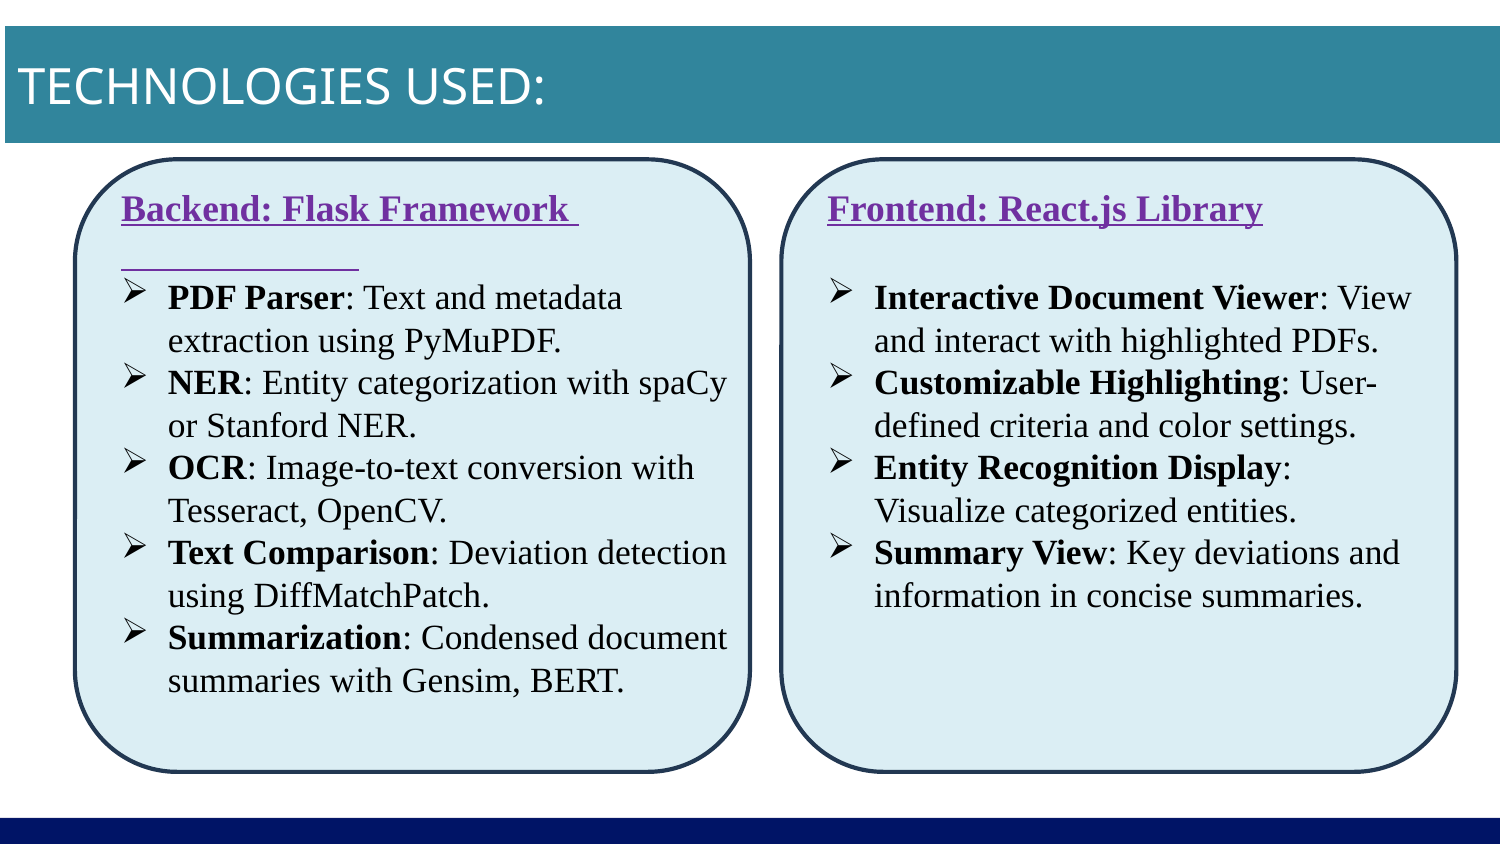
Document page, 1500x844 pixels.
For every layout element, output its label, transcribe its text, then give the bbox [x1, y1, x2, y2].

text_box [72, 185, 746, 774]
picture [0, 817, 1500, 844]
text_box TECHNOLOGIES USED: [1, 22, 1500, 147]
text_box Backend: Flask Framework PDF Parser: Text and metadata extraction using PyMuPDF. NER: Entity categorization with spaCy or Stanford NER. OCR: Image-to-text conversion with Tesseract, OpenCV. Text Comparison: Deviation detection using DiffMatchPatch. Summarization: Condensed document summaries with Gensim, BERT. [106, 176, 750, 707]
text_box Frontend: React.js Library Interactive Document Viewer: View and interact with highlighted PDFs. Customizable Highlighting: User-defined criteria and color settings. Entity Recognition Display: Visualize categorized entities. Summary View: Key deviations and information in concise summaries. [812, 176, 1438, 622]
text_box [117, 157, 708, 176]
text_box [823, 157, 1414, 176]
text_box [779, 185, 1459, 774]
